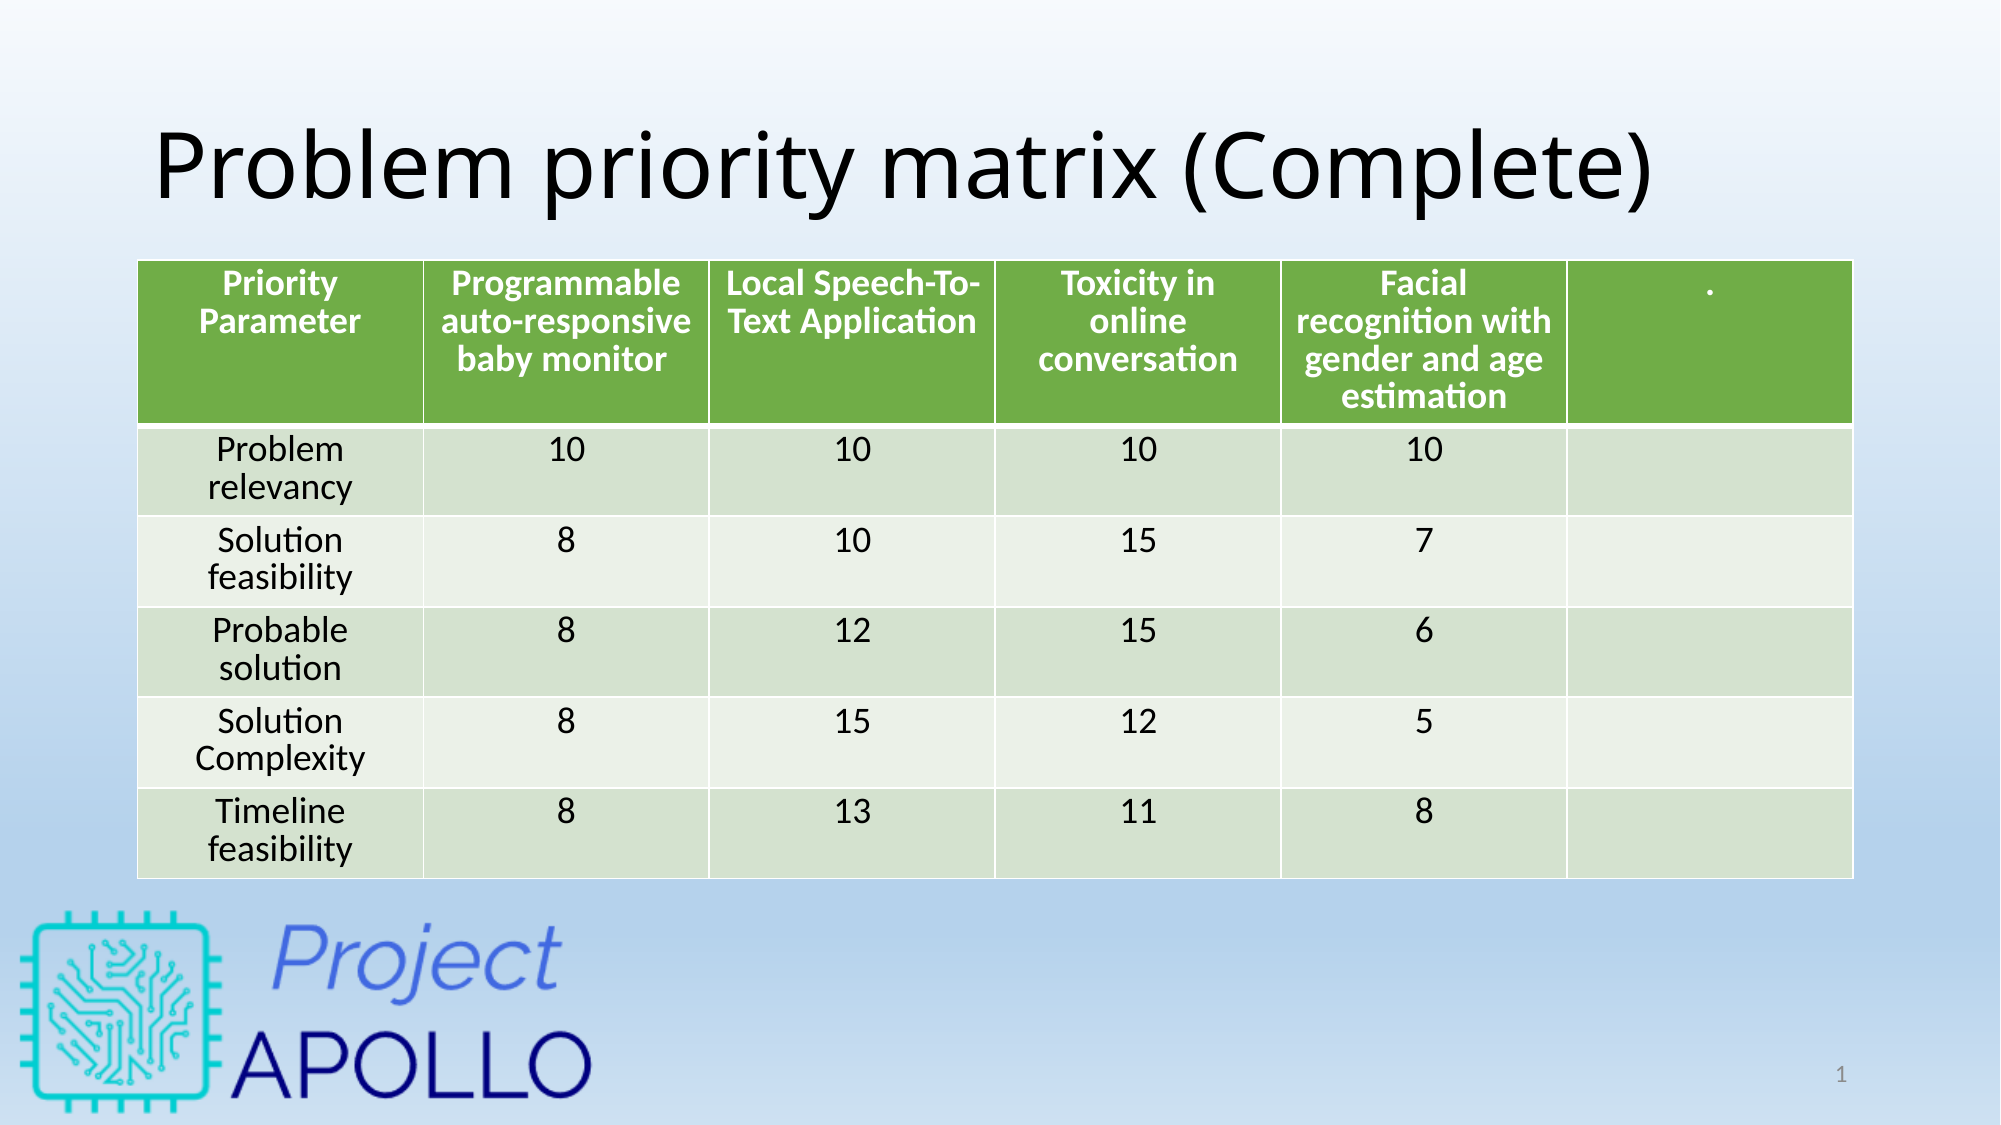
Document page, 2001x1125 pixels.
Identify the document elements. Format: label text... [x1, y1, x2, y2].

table_cell 15 [710, 698, 994, 787]
table_cell Problem relevancy [138, 429, 423, 515]
table_cell [1568, 698, 1852, 787]
table_header Programmable auto-responsive baby monitor [424, 261, 708, 423]
table_cell 8 [424, 608, 708, 696]
table_cell [1568, 517, 1852, 606]
table_header Facial recognition with gender and age estimation [1282, 261, 1566, 423]
table_cell 15 [996, 517, 1280, 606]
title Problem priority matrix (Complete) [137, 59, 1863, 278]
table_cell 6 [1282, 608, 1566, 696]
table_cell 10 [424, 429, 708, 515]
table_cell 8 [424, 698, 708, 787]
table_cell Solution Complexity [138, 698, 423, 787]
table_cell Probable solution [138, 608, 423, 696]
table_cell Timeline feasibility [138, 789, 423, 878]
slide_number 1 [1412, 1042, 1863, 1103]
table_cell Solution feasibility [138, 517, 423, 606]
picture [0, 0, 2001, 1125]
table_header Toxicity in online conversation [996, 261, 1280, 423]
table_cell 15 [996, 608, 1280, 696]
table_cell 10 [710, 429, 994, 515]
table_cell 7 [1282, 517, 1566, 606]
table_cell 5 [1282, 698, 1566, 787]
table_cell 11 [996, 789, 1280, 878]
table_cell 10 [996, 429, 1280, 515]
table_cell 8 [424, 517, 708, 606]
table_cell 13 [710, 789, 994, 878]
table_cell [1568, 789, 1852, 878]
table_header Priority Parameter [138, 261, 423, 423]
table_cell [1568, 608, 1852, 696]
table_header Local Speech-To-Text Application [710, 261, 994, 423]
table_cell 8 [1282, 789, 1566, 878]
table_cell 12 [710, 608, 994, 696]
table_cell [1568, 429, 1852, 515]
table_cell 10 [1282, 429, 1566, 515]
table_cell 10 [710, 517, 994, 606]
table_cell 12 [996, 698, 1280, 787]
table_header . [1568, 261, 1852, 423]
table_cell 8 [424, 789, 708, 878]
